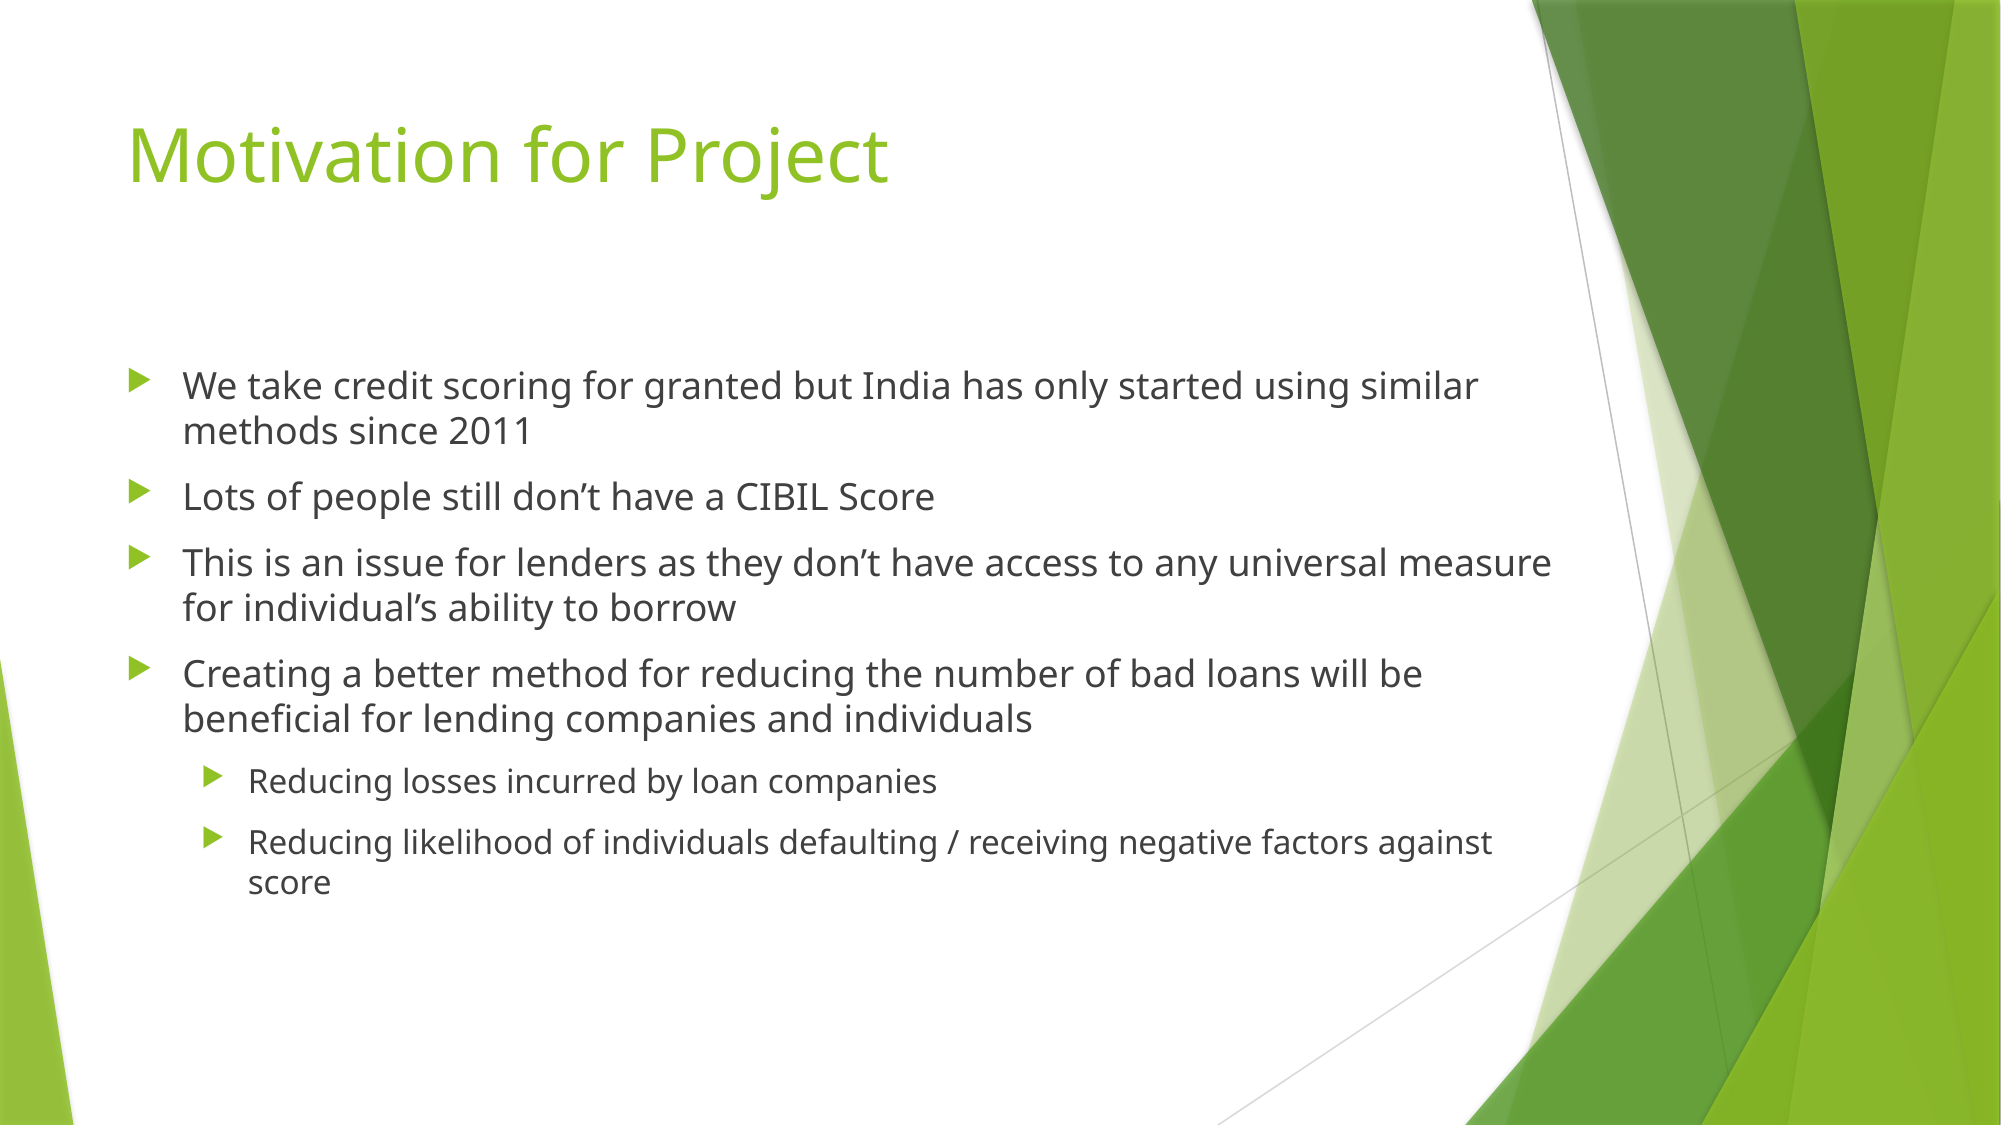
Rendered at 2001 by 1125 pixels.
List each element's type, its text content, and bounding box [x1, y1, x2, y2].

title Motivation for Project [111, 99, 1522, 317]
list We take credit scoring for granted but India has only started using similar methods since 2011 Lots of people still don’t have a CIBIL Score This is an issue for lenders as they don’t have access to any universal measure for individual’s ability to borrow Creating a better method for reducing the number of bad loans will be beneficial for lending companies and individuals Reducing losses incurred by loan companies Reducing likelihood of individuals defaulting / receiving negative factors against score [111, 354, 1583, 992]
